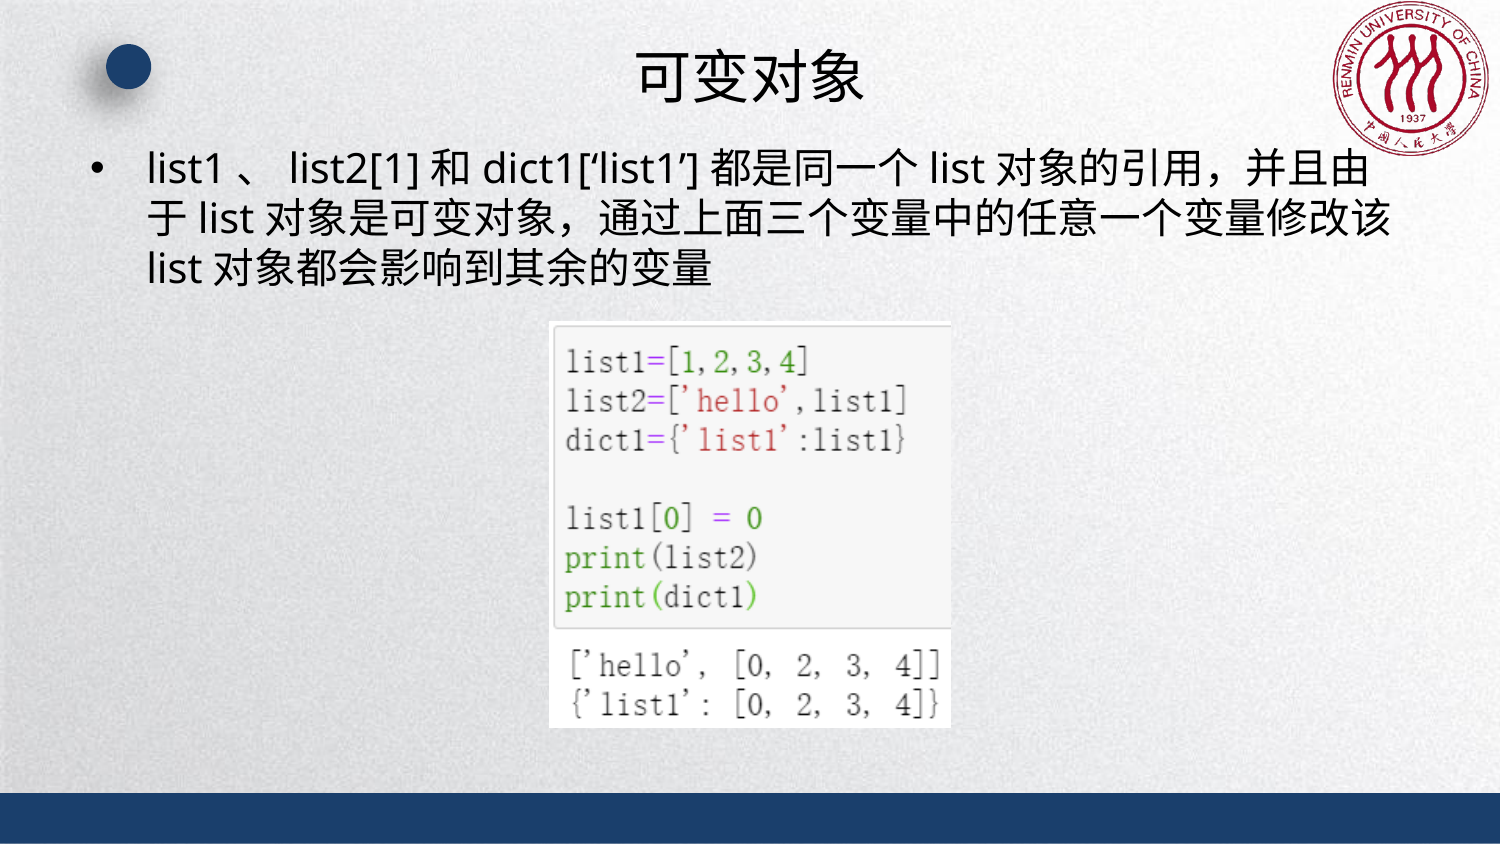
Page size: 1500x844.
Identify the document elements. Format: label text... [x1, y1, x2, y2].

title 可变对象 [75, 33, 1425, 116]
list list1、list2[1]和dict1[‘list1’]都是同一个list对象的引用，并且由于list对象是可变对象，通过上面三个变量中的任意一个变量修改该list对象都会影响到其余的变量 [75, 134, 1425, 781]
picture [0, 0, 1500, 793]
